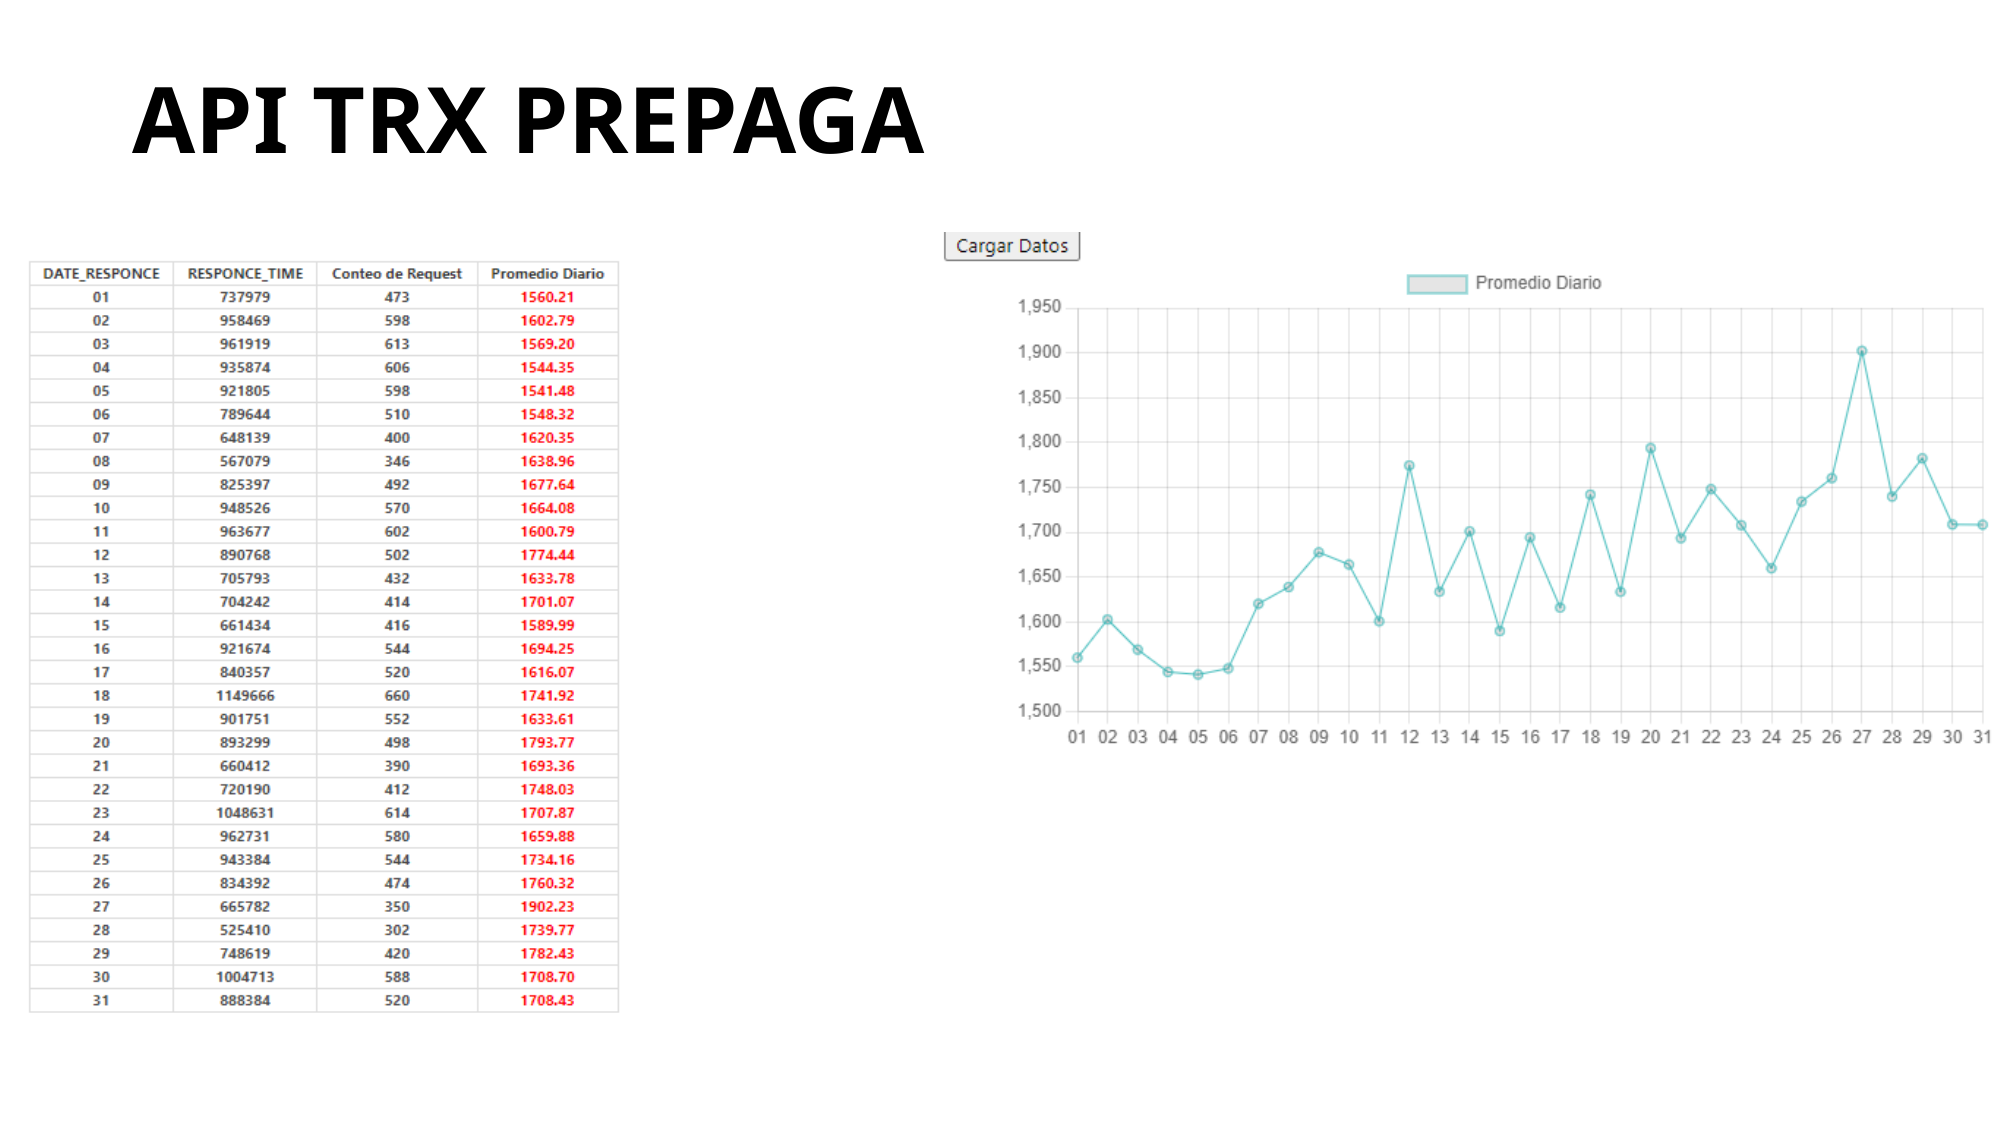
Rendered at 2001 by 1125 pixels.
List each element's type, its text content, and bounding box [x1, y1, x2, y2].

title API TRX PREPAGA [117, 14, 1843, 232]
picture [0, 232, 2000, 1032]
